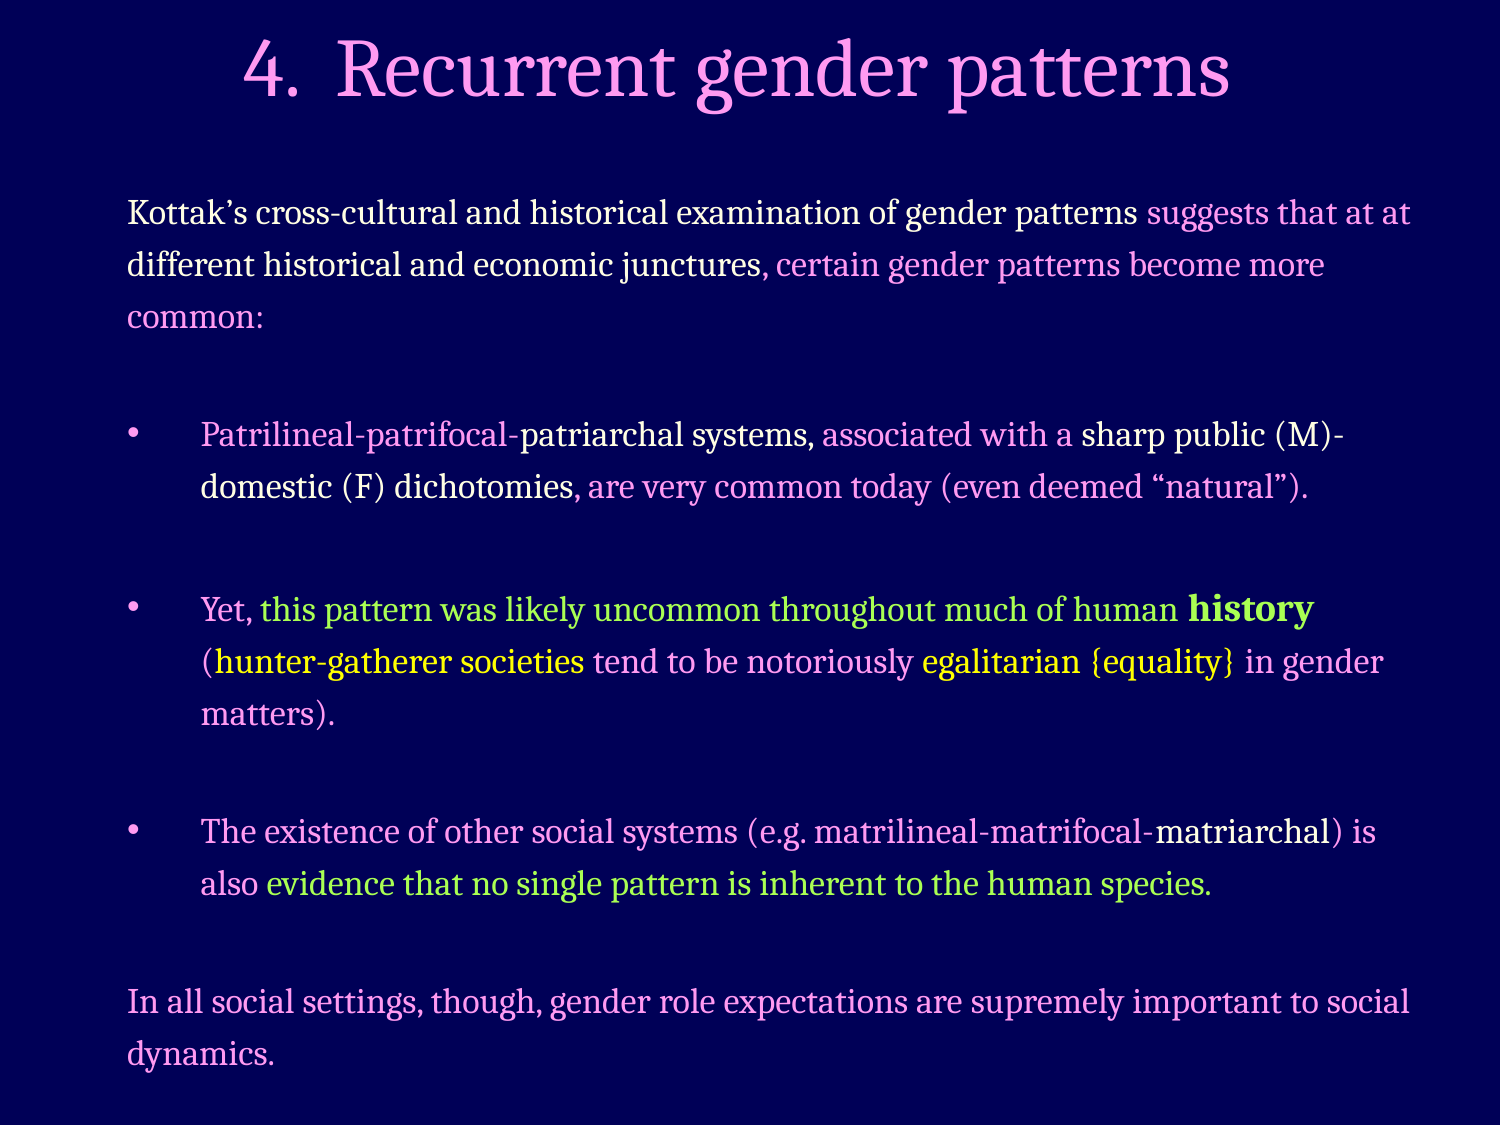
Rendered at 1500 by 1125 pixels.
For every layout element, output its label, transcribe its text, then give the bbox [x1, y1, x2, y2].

subtitle Kottak’s cross-cultural and historical examination of gender patterns suggests that at at different historical and economic junctures, certain gender patterns become more common: Patrilineal-patrifocal-patriarchal systems, associated with a sharp public (M)-domestic (F) dichotomies, are very common today (even deemed “natural”). Yet, this pattern was likely uncommon throughout much of human history (hunter-gatherer societies tend to be notoriously egalitarian {equality} in gender matters). The existence of other social systems (e.g. matrilineal-matrifocal-matriarchal) is also evidence that no single pattern is inherent to the human species. In all social settings, though, gender role expectations are supremely important to social dynamics. [112, 172, 1447, 1094]
title 4. Recurrent gender patterns [100, 0, 1376, 126]
